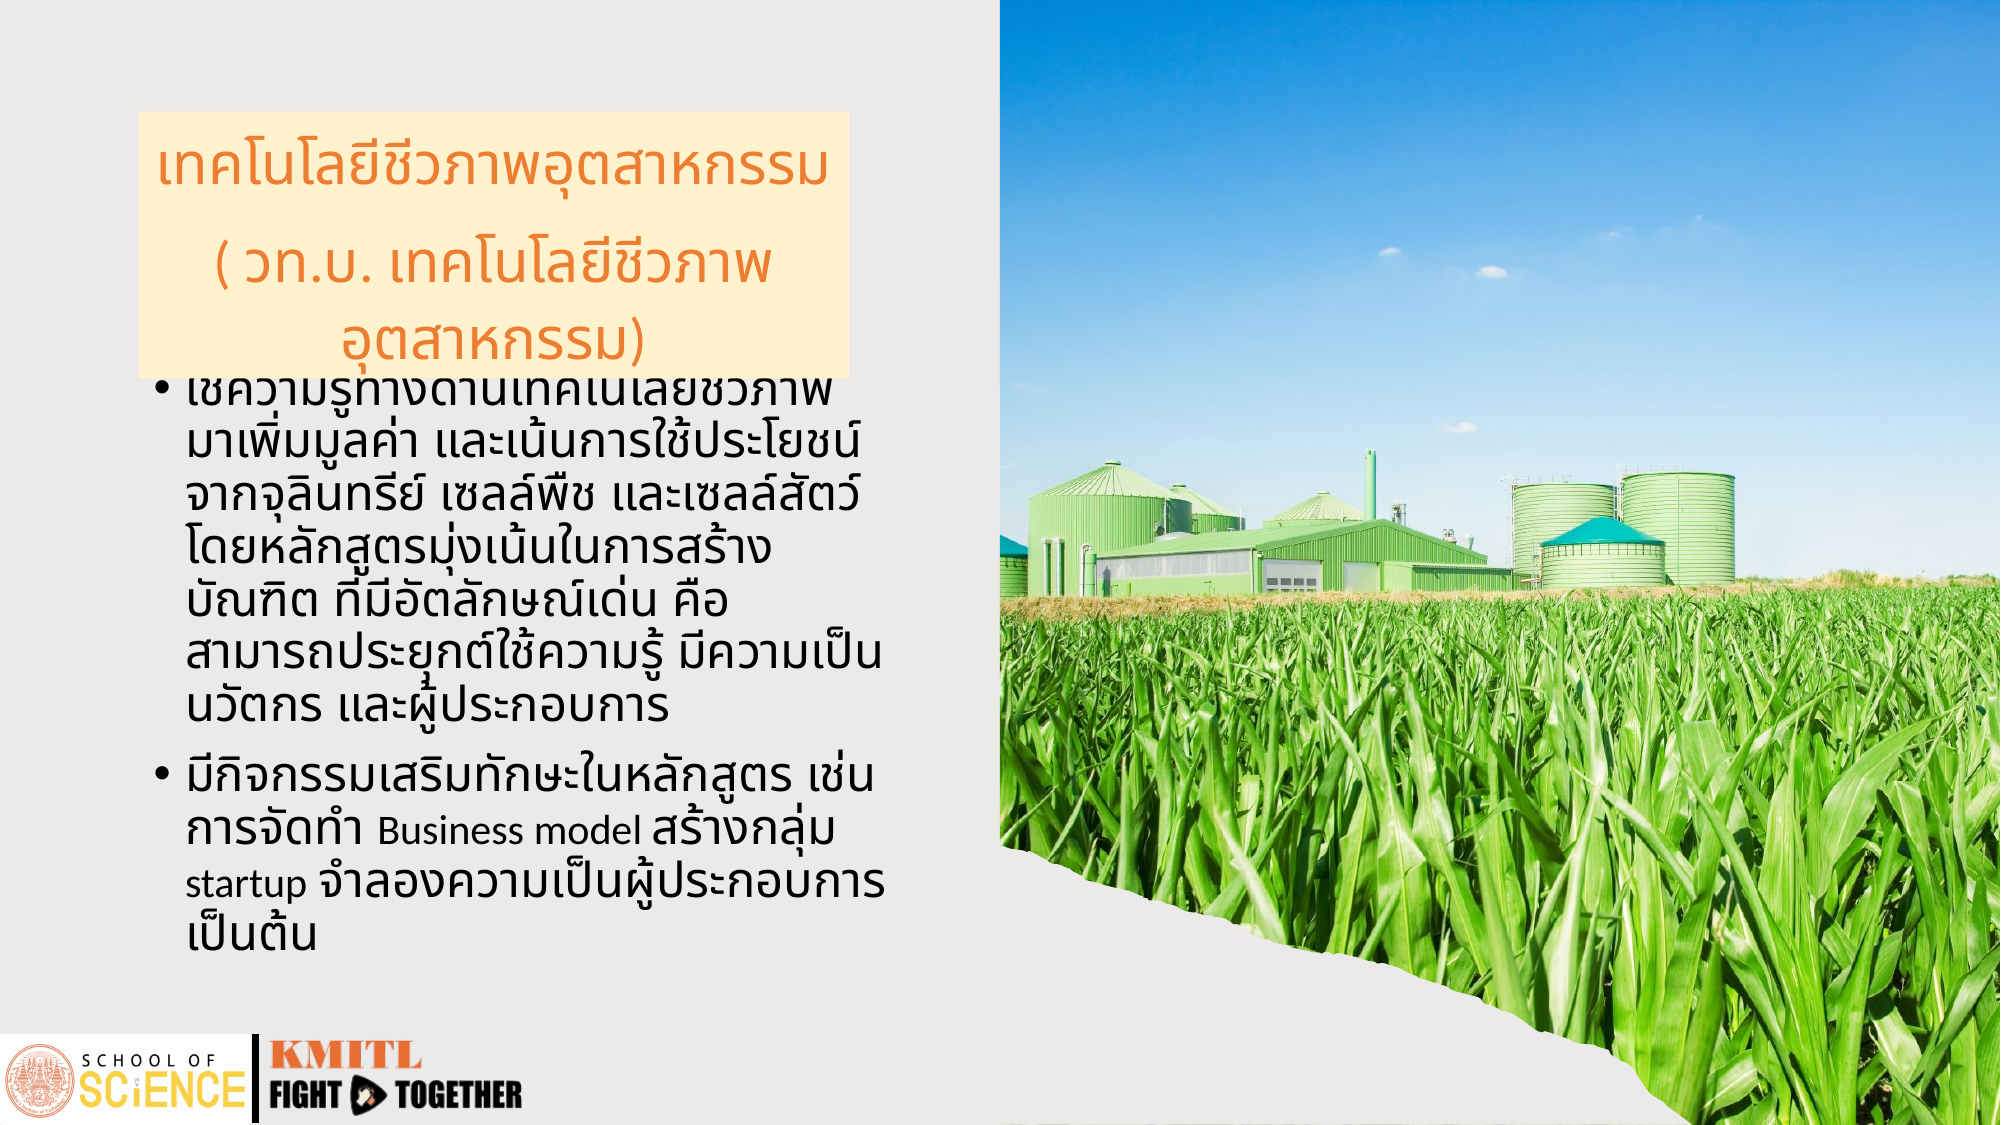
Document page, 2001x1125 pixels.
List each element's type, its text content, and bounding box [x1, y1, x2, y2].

text_box เทคโนโลยีชีวภาพอุตสาหกรรม ( วท.บ. เทคโนโลยีชีวภาพอุตสาหกรรม) [138, 111, 849, 379]
text_box ใช้ความรู้ทางด้านเทคโนโลยีชีวภาพ มาเพิ่มมูลค่า และเน้นการใช้ประโยชน์จากจุลินทรีย์ เซลล์พืช และเซลล์สัตว์ โดยหลักสูตรมุ่งเน้นในการสร้างบัณฑิต ที่มีอัตลักษณ์เด่น คือ สามารถประยุกต์ใช้ความรู้ มีความเป็นนวัตกร และผู้ประกอบการ มีกิจกรรมเสริมทักษะในหลักสูตร เช่น การจัดทำ Business model สร้างกลุ่ม startup จำลองความเป็นผู้ประกอบการ เป็นต้น [138, 355, 906, 981]
picture [999, 0, 2000, 1125]
text_box [0, 0, 999, 1125]
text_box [0, 1033, 538, 1125]
